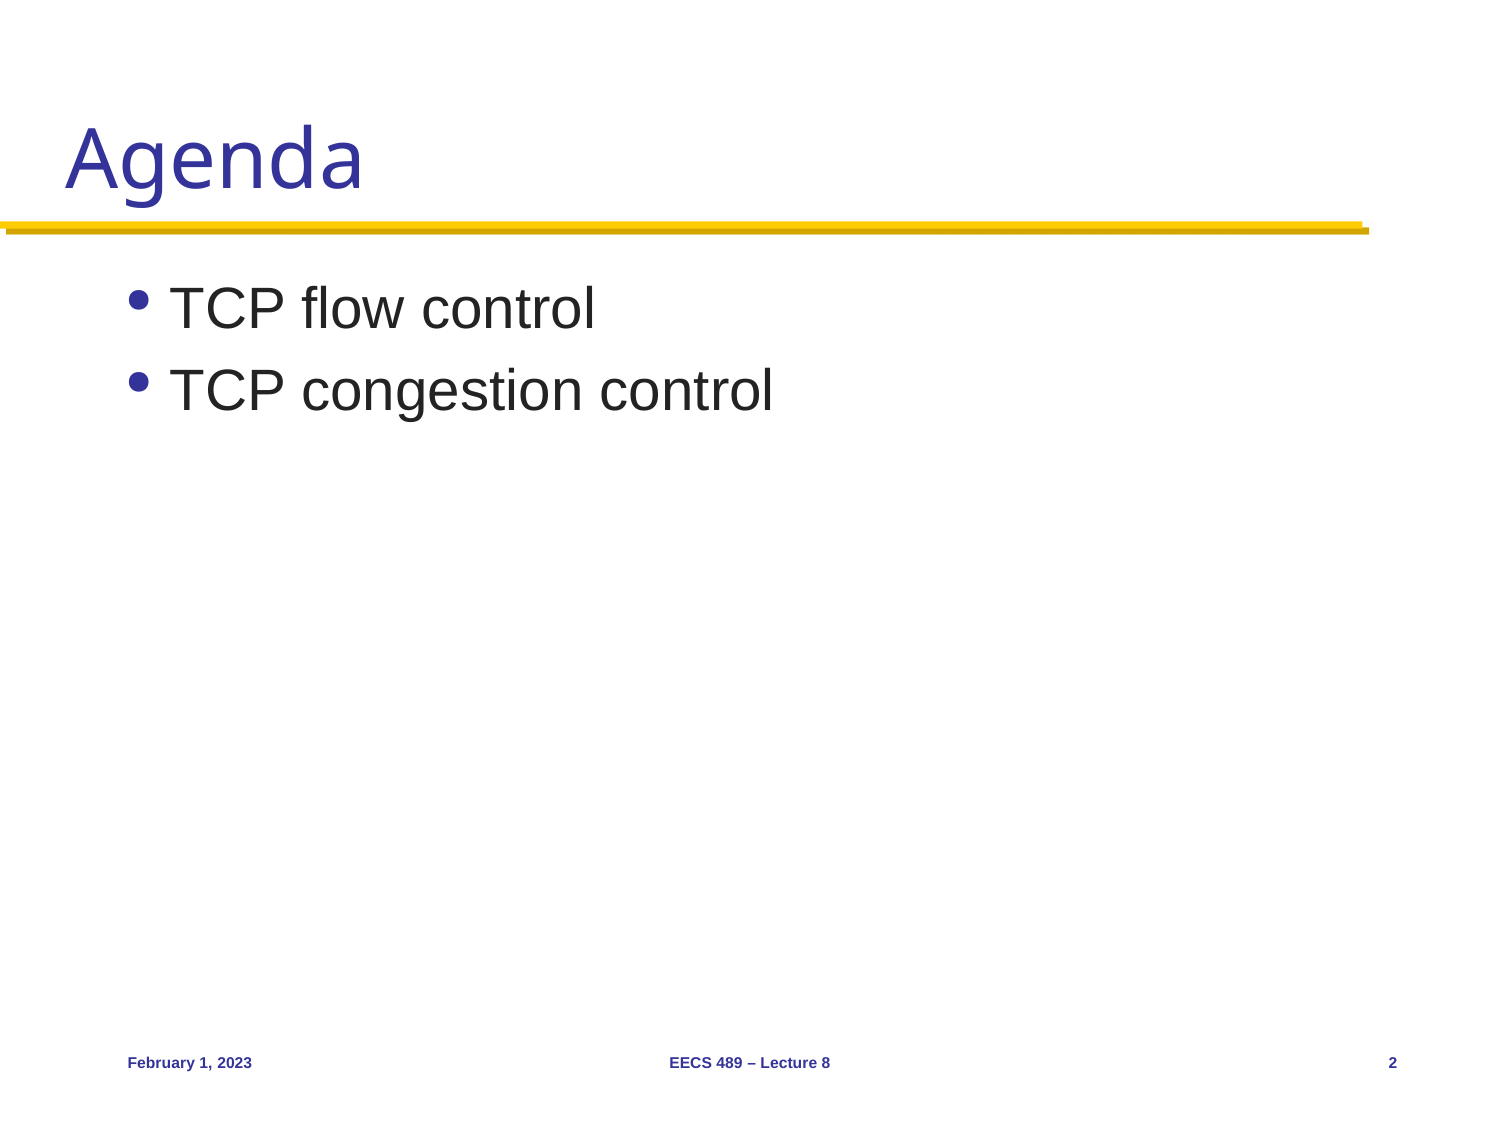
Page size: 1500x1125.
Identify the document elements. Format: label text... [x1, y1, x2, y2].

footer EECS 489 – Lecture 8 [512, 1024, 988, 1101]
slide_number 2 [1312, 1024, 1413, 1101]
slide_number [112, 1024, 426, 1101]
list TCP flow control TCP congestion control [112, 262, 1413, 988]
title Agenda [49, 24, 1451, 213]
